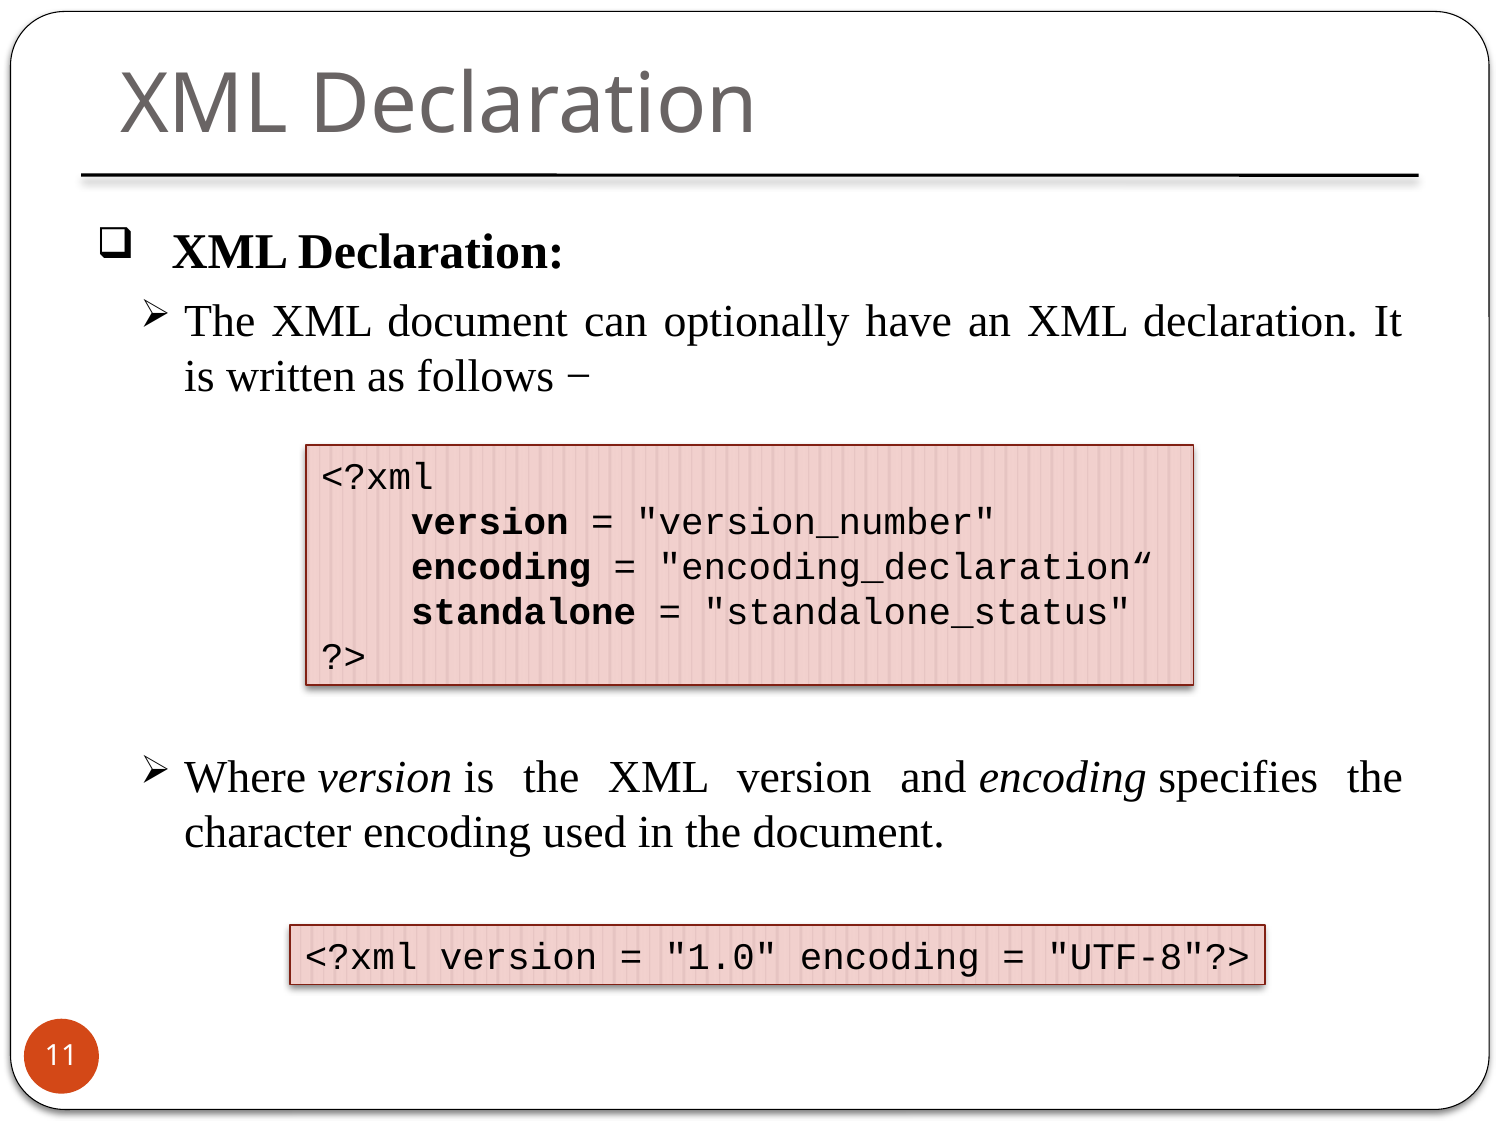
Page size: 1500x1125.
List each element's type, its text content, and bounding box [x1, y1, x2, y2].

text_box <?xml version = "1.0" encoding = "UTF-8"?> [289, 924, 1266, 985]
text_box <?xml version = "version_number" encoding = "encoding_declaration“ standalone = "standalone_status" ?> [305, 444, 1194, 686]
text_box 11 [23, 1018, 99, 1094]
text_box XML Declaration [105, 32, 1381, 165]
text_box XML Declaration: The XML document can optionally have an XML declaration. It is written as follows − Where version is the XML version and encoding specifies the character encoding used in the document. [81, 210, 1418, 1050]
